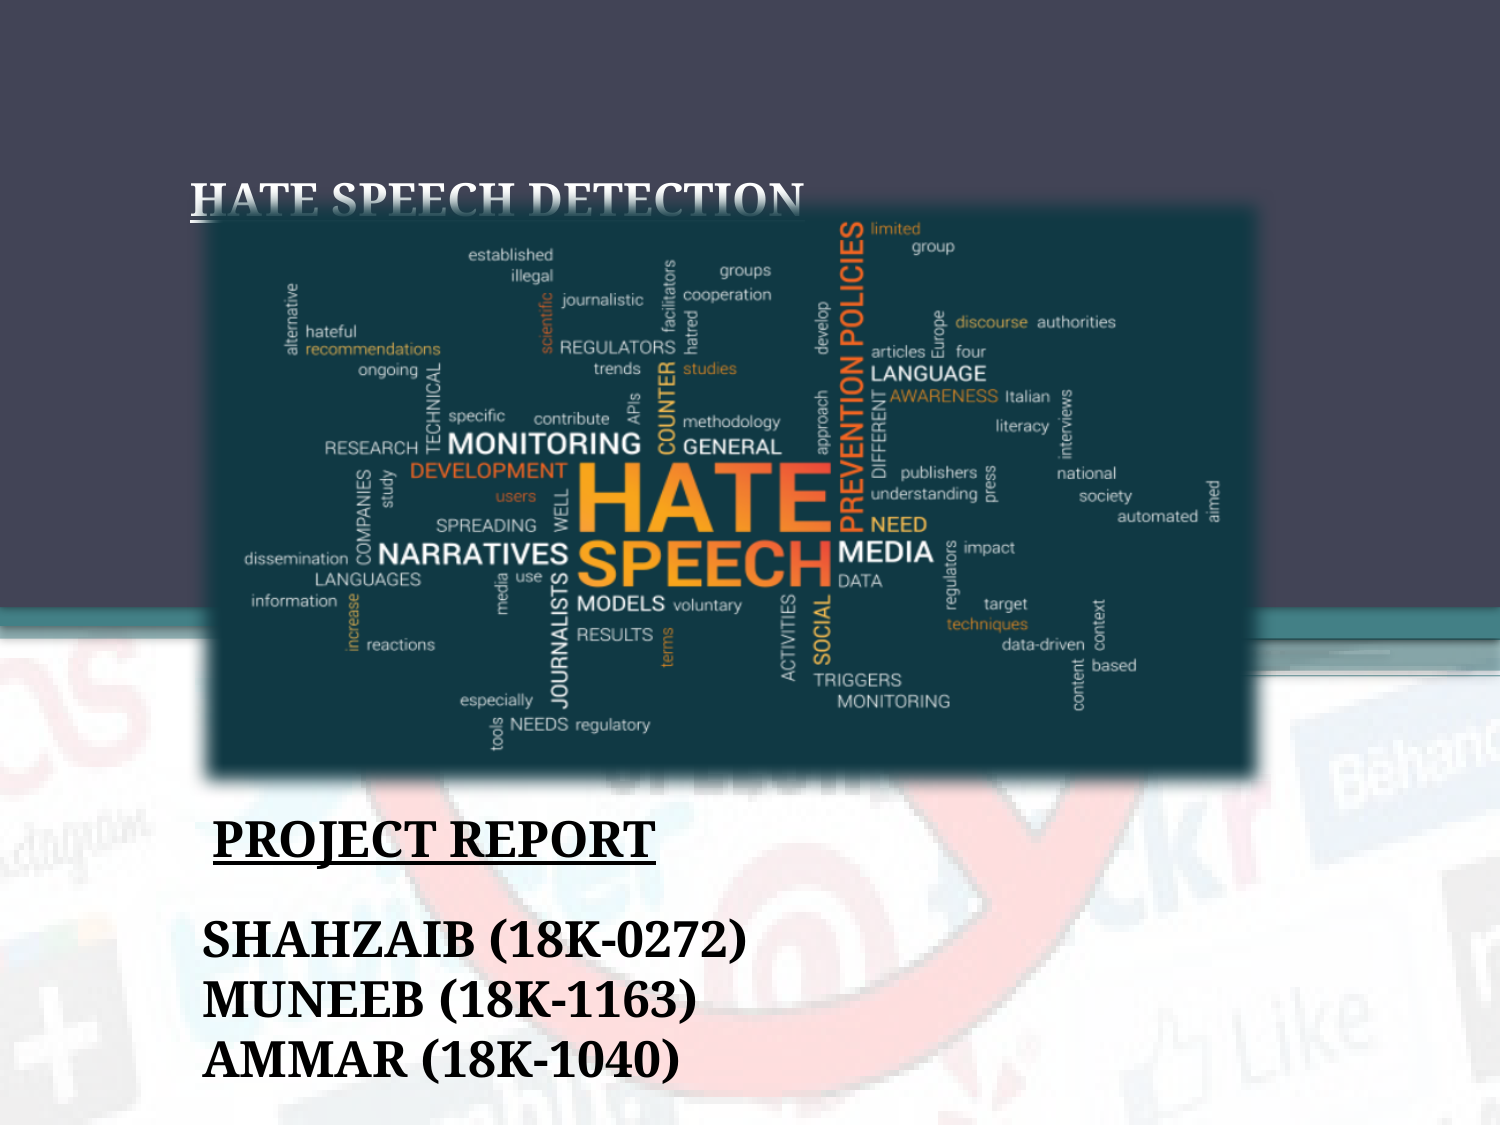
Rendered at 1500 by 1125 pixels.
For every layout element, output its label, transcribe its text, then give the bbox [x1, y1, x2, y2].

picture [187, 187, 1276, 801]
subtitle Project Report [187, 811, 1200, 913]
text_box Shahzaib (18k-0272) Muneeb (18k-1163) Ammar (18k-1040) [187, 899, 788, 1095]
title Hate speech detection [174, 162, 1450, 288]
